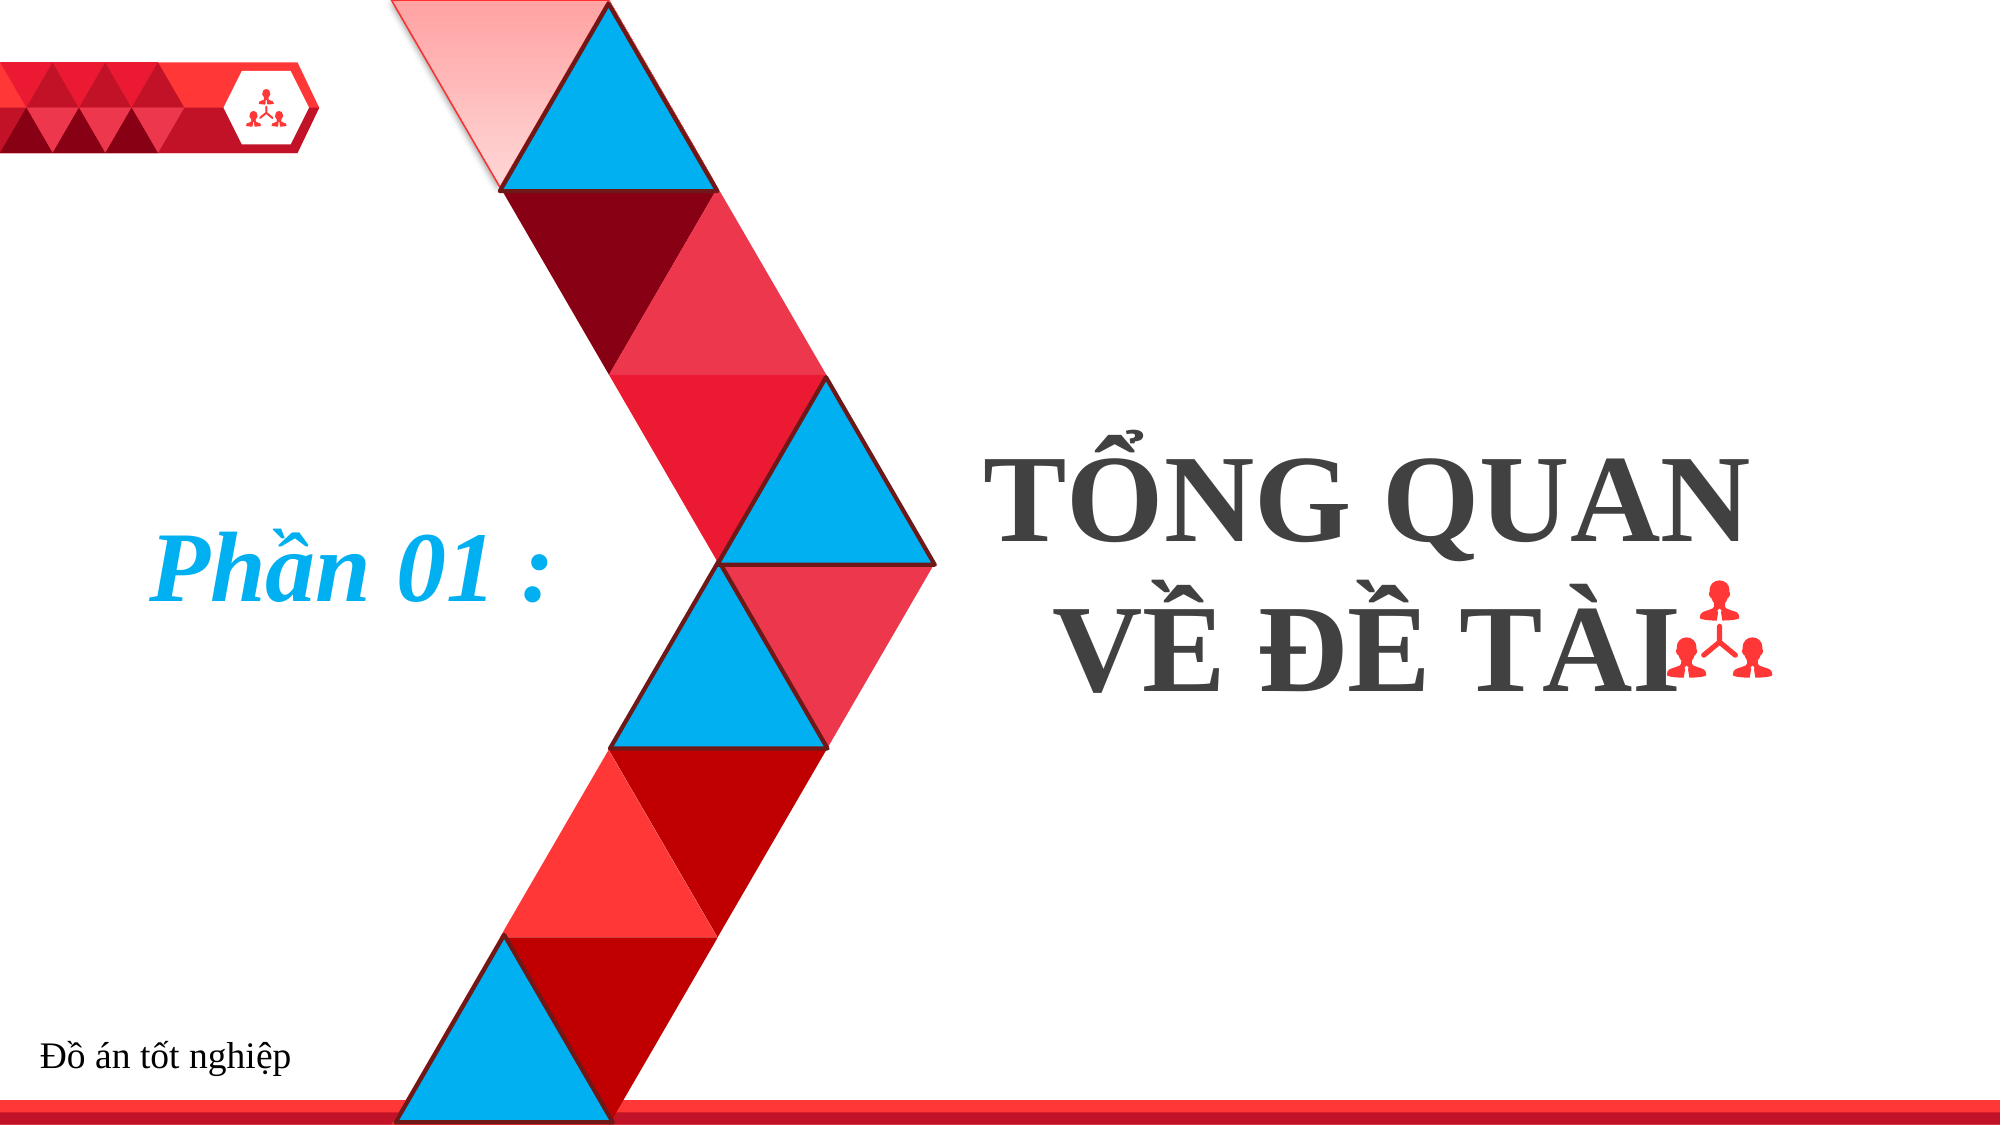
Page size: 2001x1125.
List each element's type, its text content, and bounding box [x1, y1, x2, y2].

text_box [962, 409, 1773, 728]
text_box Đồ án tốt nghiệp [24, 1023, 386, 1084]
text_box Phần 01 : [134, 494, 386, 629]
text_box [391, 0, 936, 1125]
